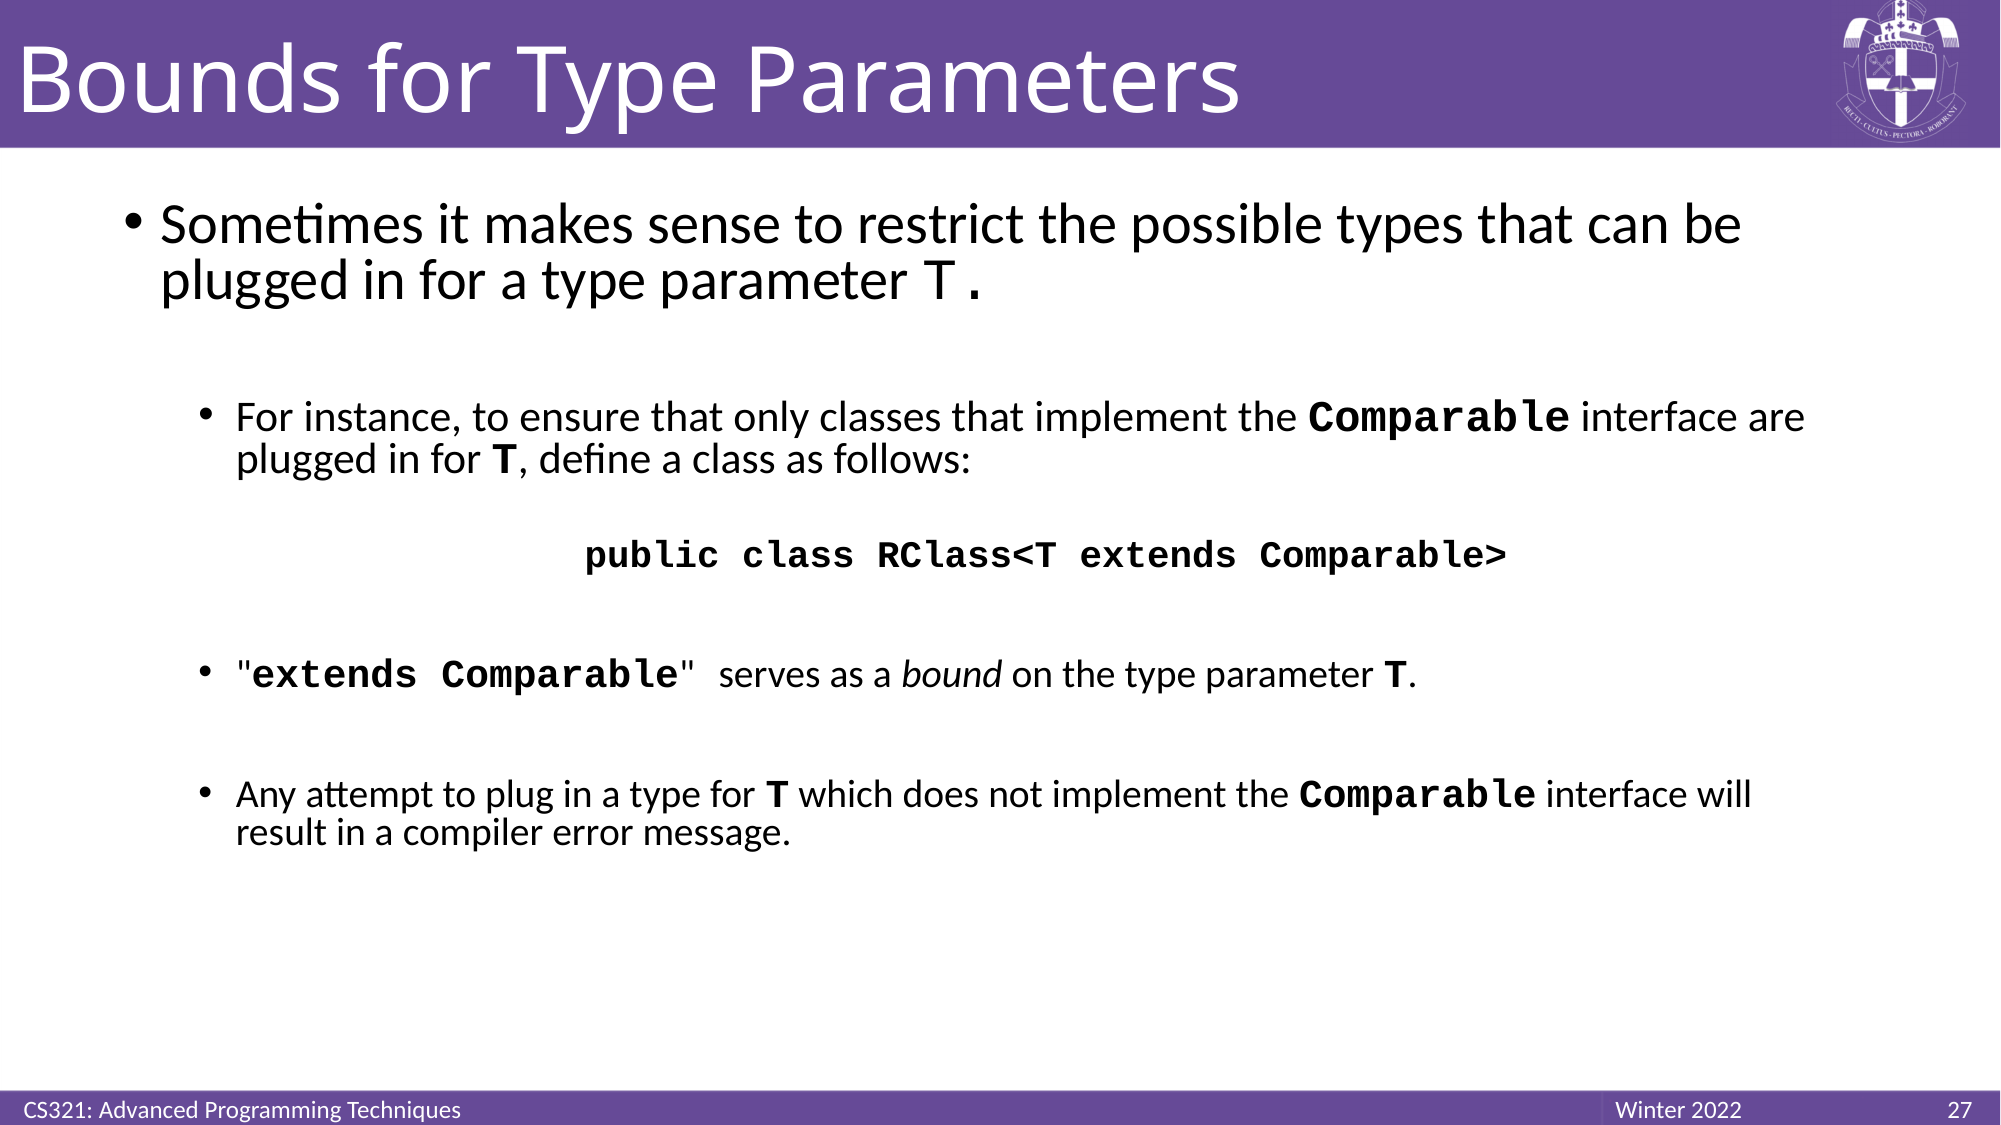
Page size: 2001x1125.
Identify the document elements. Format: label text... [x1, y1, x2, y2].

slide_number Winter 2022 [1600, 1078, 1862, 1125]
footer CS321: Advanced Programming Techniques [8, 1078, 499, 1125]
title Bounds for Type Parameters [0, 0, 1807, 192]
slide_number 27 [1862, 1078, 1994, 1125]
list Sometimes it makes sense to restrict the possible types that can be plugged in for a type parameter T. For instance, to ensure that only classes that implement the Comparable interface are plugged in for T, define a class as follows: public class RClass<T extends Comparable> "extends Comparable" serves as a bound on the type parameter T. Any attempt to plug in a type for T which does not implement the Comparable interface will result in a compiler error message. [108, 191, 1834, 1017]
picture [0, 0, 2001, 1125]
